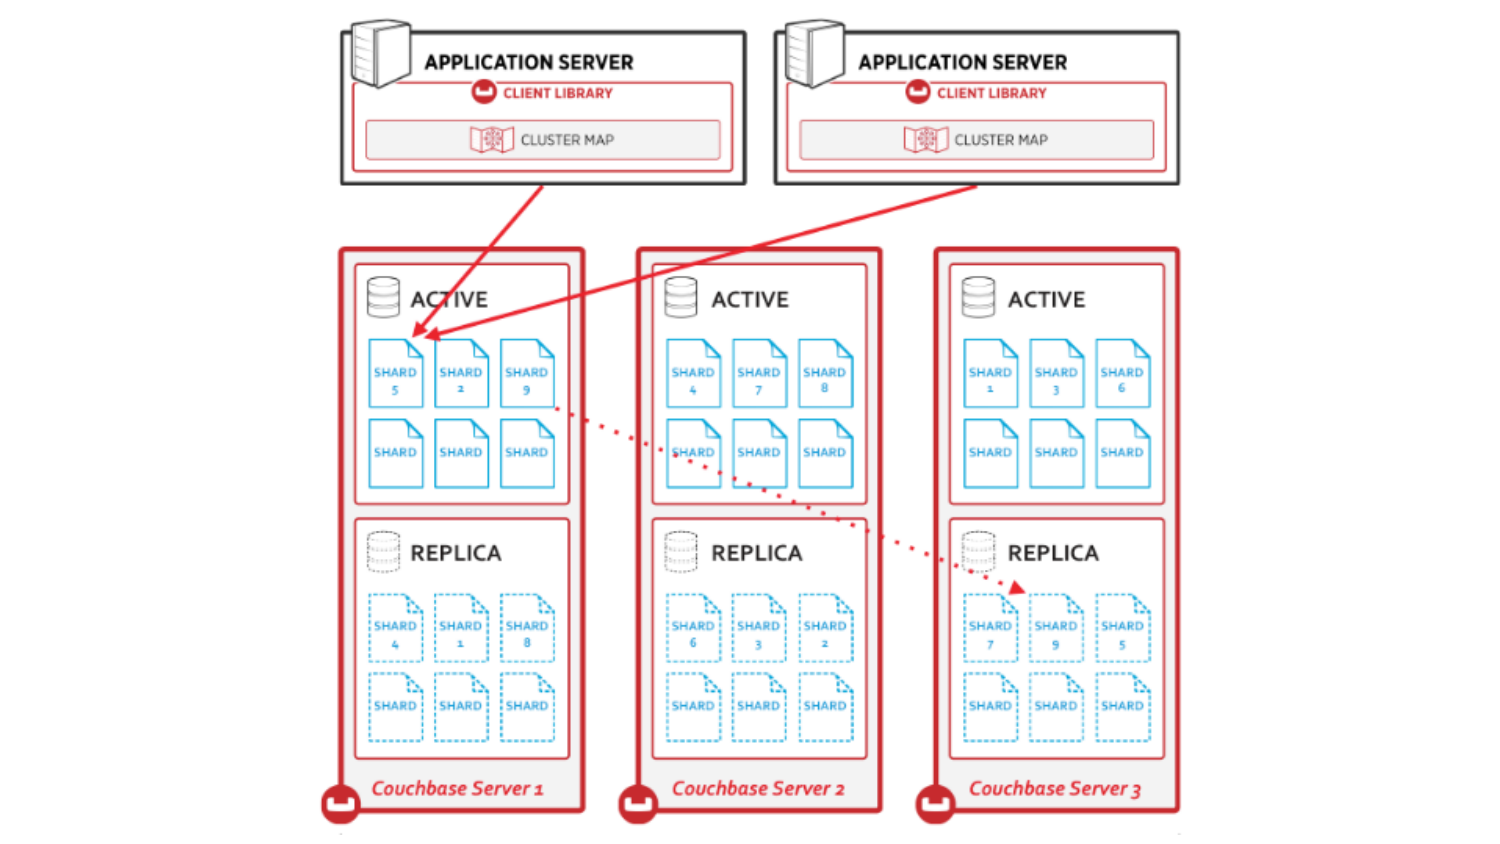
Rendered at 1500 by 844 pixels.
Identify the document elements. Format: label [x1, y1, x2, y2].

picture [289, 9, 1211, 835]
